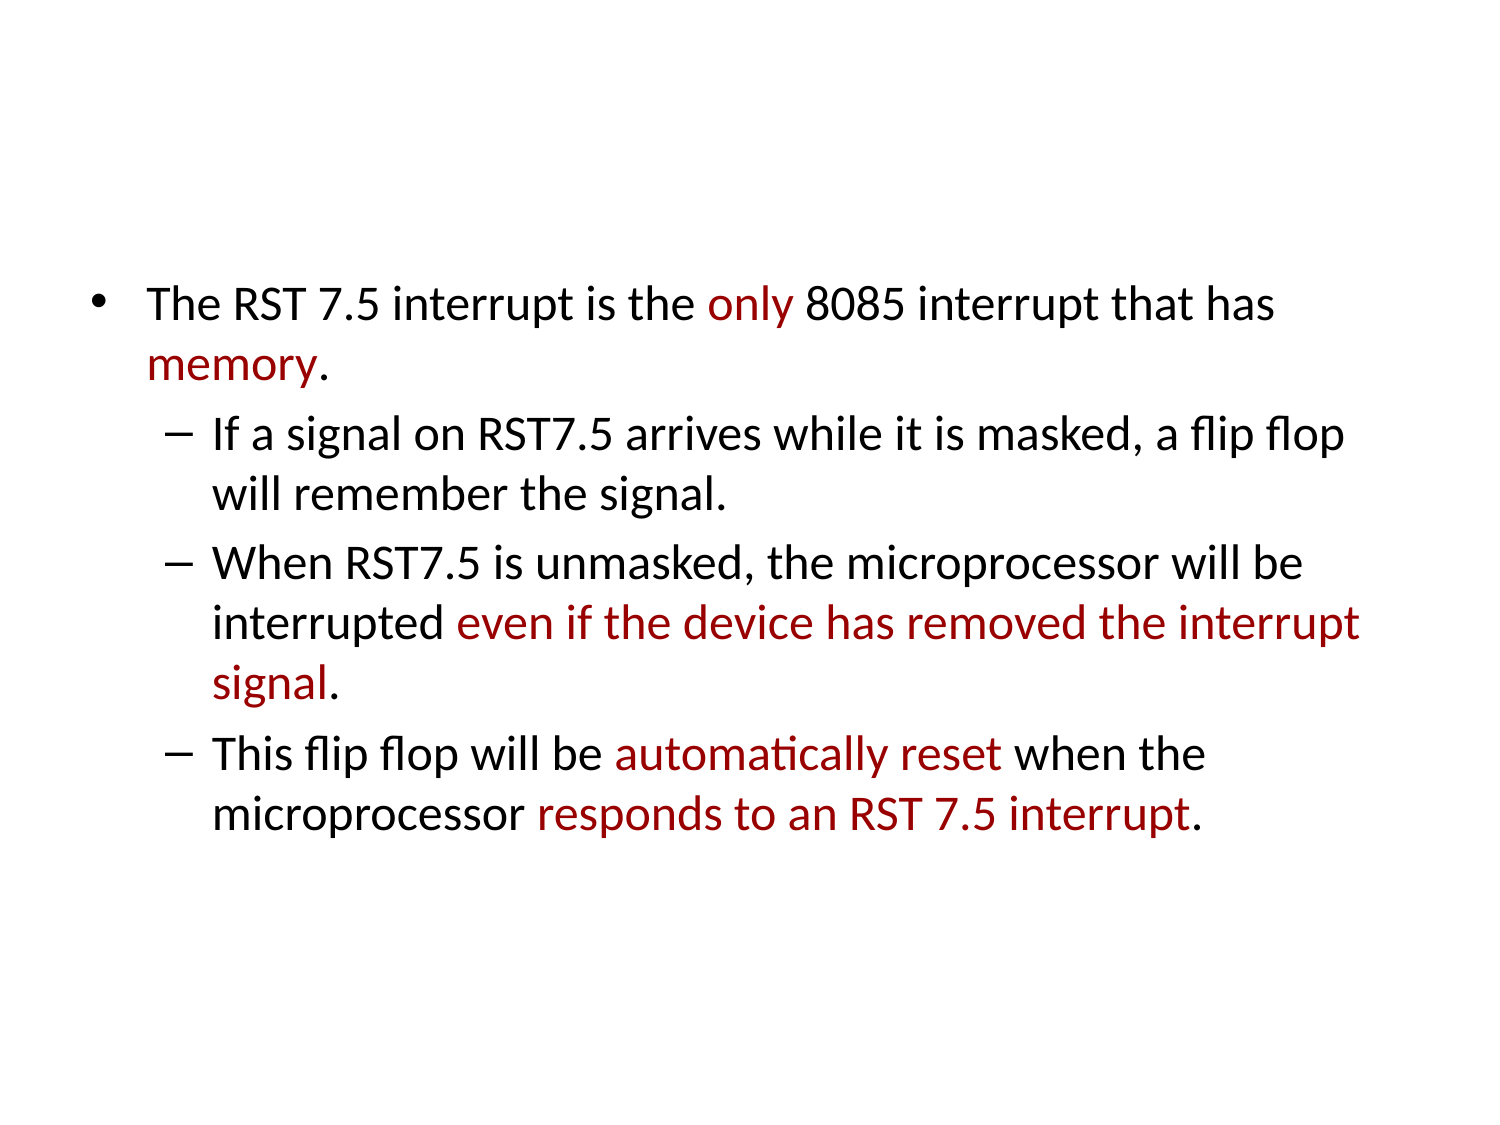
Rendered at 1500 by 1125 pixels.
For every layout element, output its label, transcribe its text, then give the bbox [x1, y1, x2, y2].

list The RST 7.5 interrupt is the only 8085 interrupt that has memory. If a signal on RST7.5 arrives while it is masked, a flip flop will remember the signal. When RST7.5 is unmasked, the microprocessor will be interrupted even if the device has removed the interrupt signal. This flip flop will be automatically reset when the microprocessor responds to an RST 7.5 interrupt. [75, 262, 1425, 1005]
